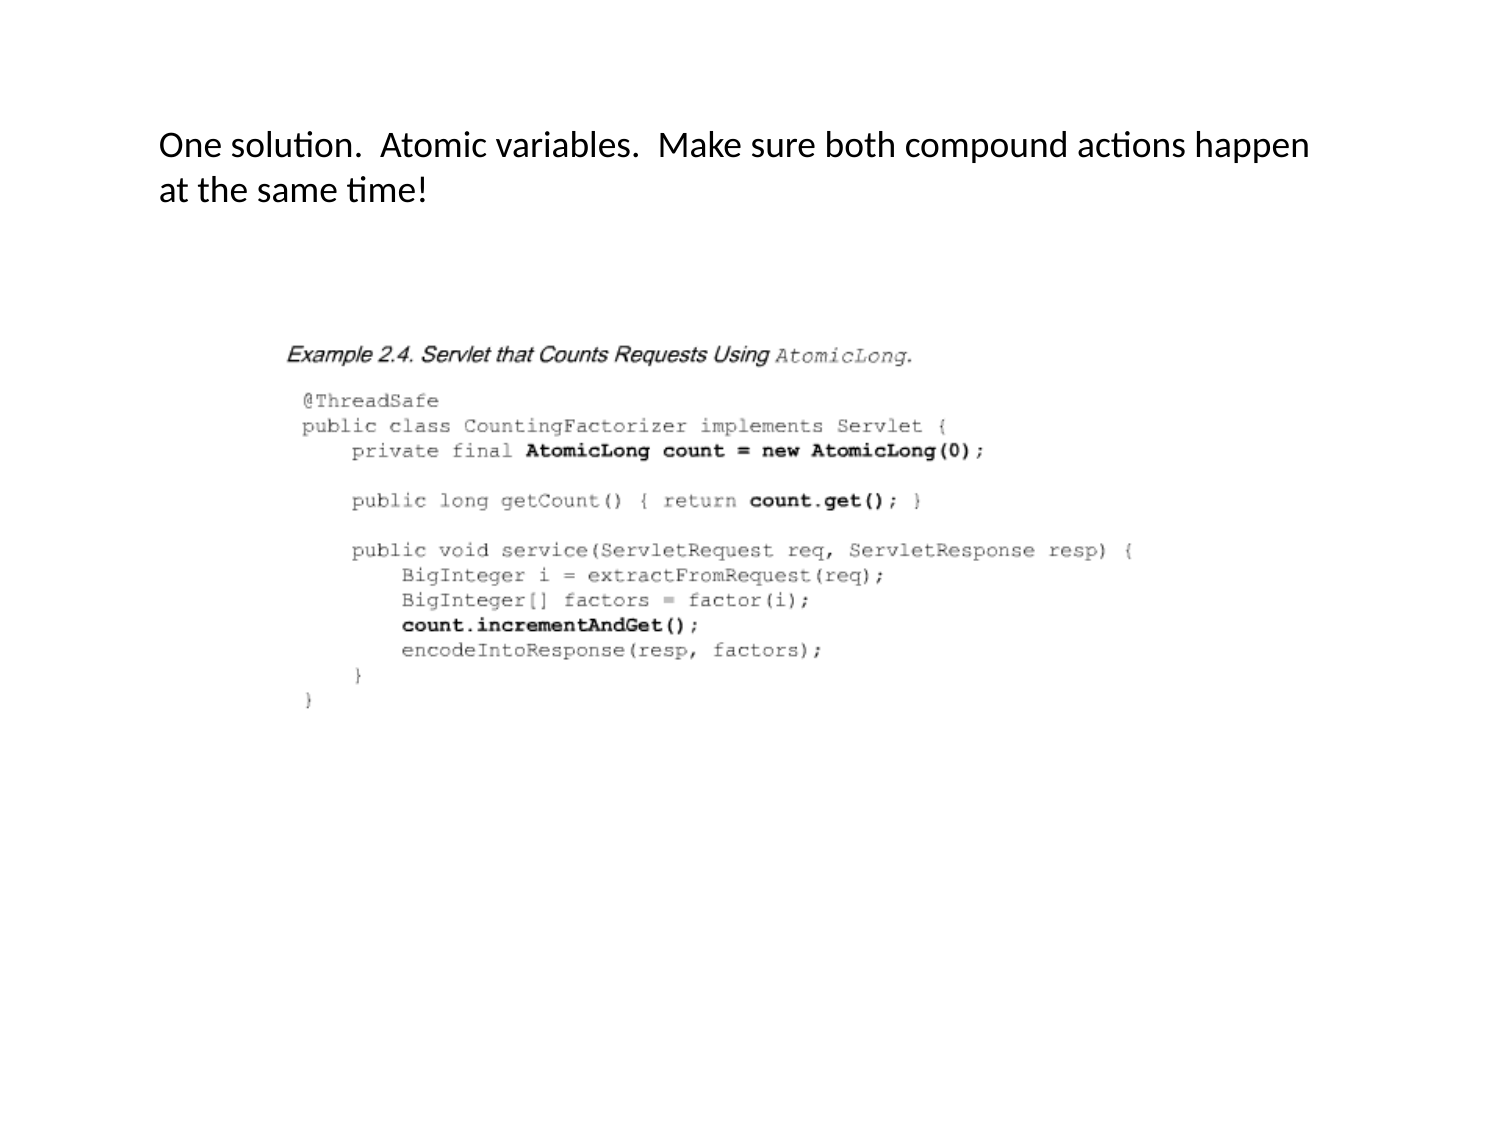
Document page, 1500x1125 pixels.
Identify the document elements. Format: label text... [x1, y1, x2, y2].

text_box One solution. Atomic variables. Make sure both compound actions happen at the same time! [144, 112, 1335, 218]
picture [262, 324, 1218, 721]
